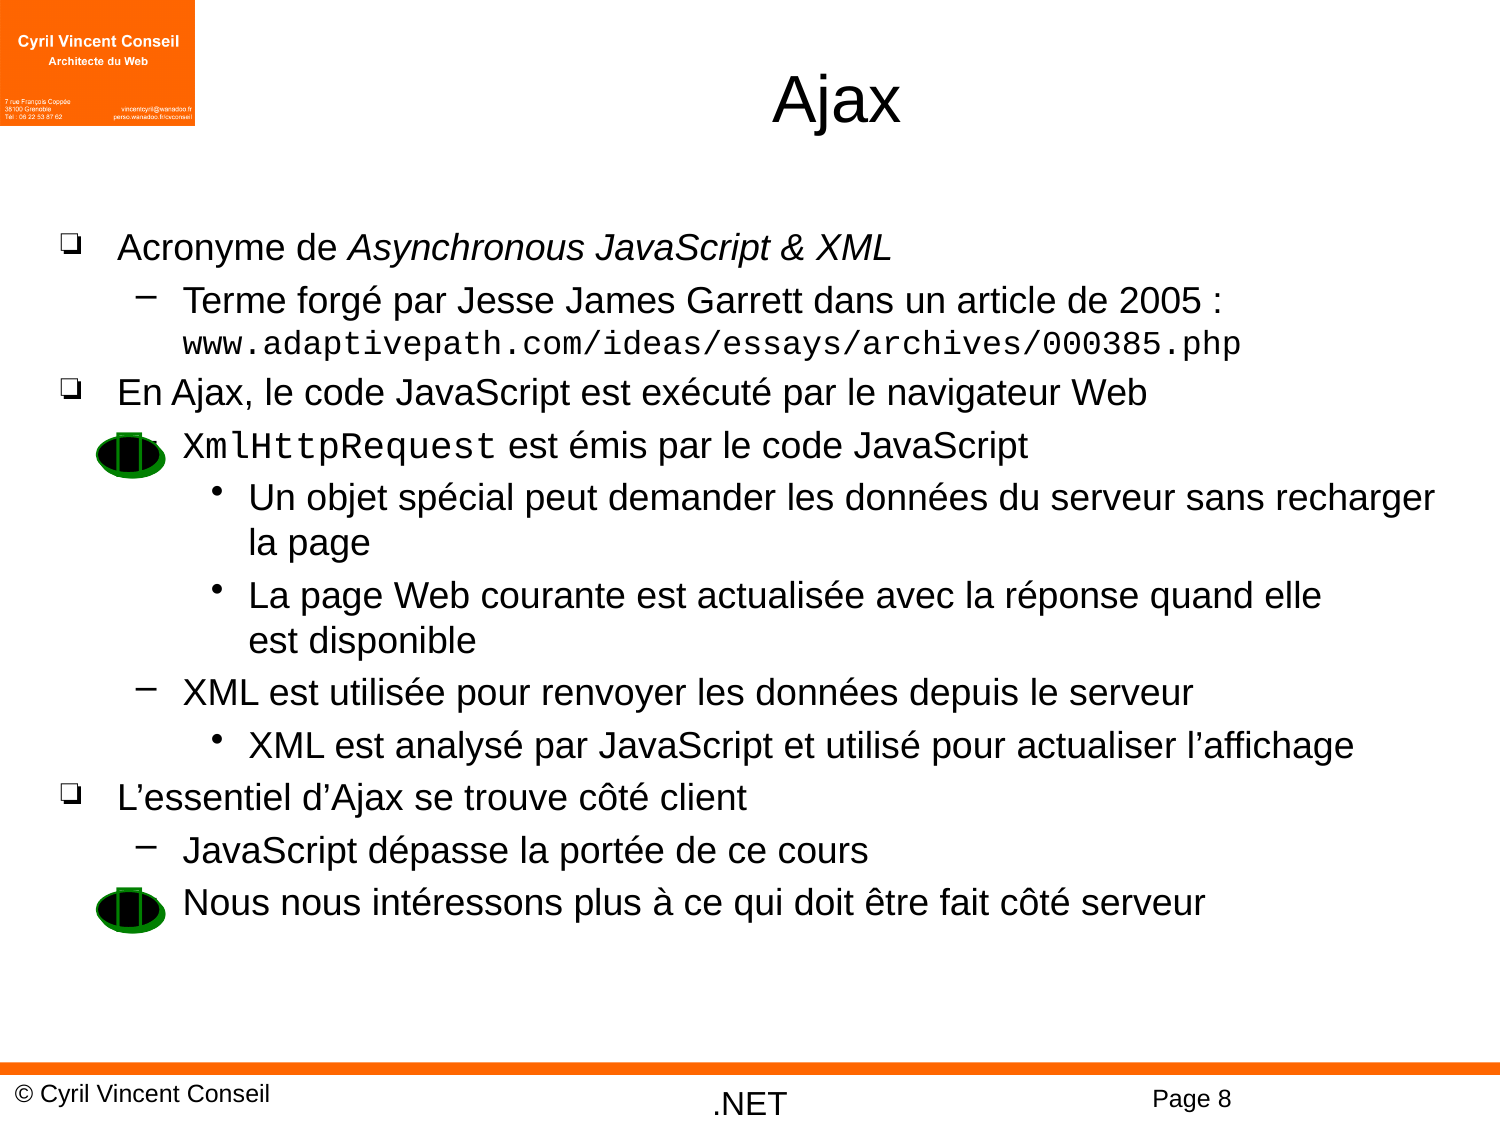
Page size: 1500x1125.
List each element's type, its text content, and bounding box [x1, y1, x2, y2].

picture [0, 0, 195, 126]
list Acronyme de Asynchronous JavaScript & XML Terme forgé par Jesse James Garrett dans un article de 2005 : www.adaptivepath.com/ideas/essays/archives/000385.php En Ajax, le code JavaScript est exécuté par le navigateur Web XmlHttpRequest est émis par le code JavaScript Un objet spécial peut demander les données du serveur sans recharger la page La page Web courante est actualisée avec la réponse quand elle est disponible XML est utilisée pour renvoyer les données depuis le serveur XML est analysé par JavaScript et utilisé pour actualiser l’affichage L’essentiel d’Ajax se trouve côté client JavaScript dépasse la portée de ce cours Nous nous intéressons plus à ce qui doit être fait côté serveur [45, 215, 1457, 955]
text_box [86, 406, 173, 498]
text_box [86, 861, 173, 953]
title Ajax [194, 2, 1480, 190]
